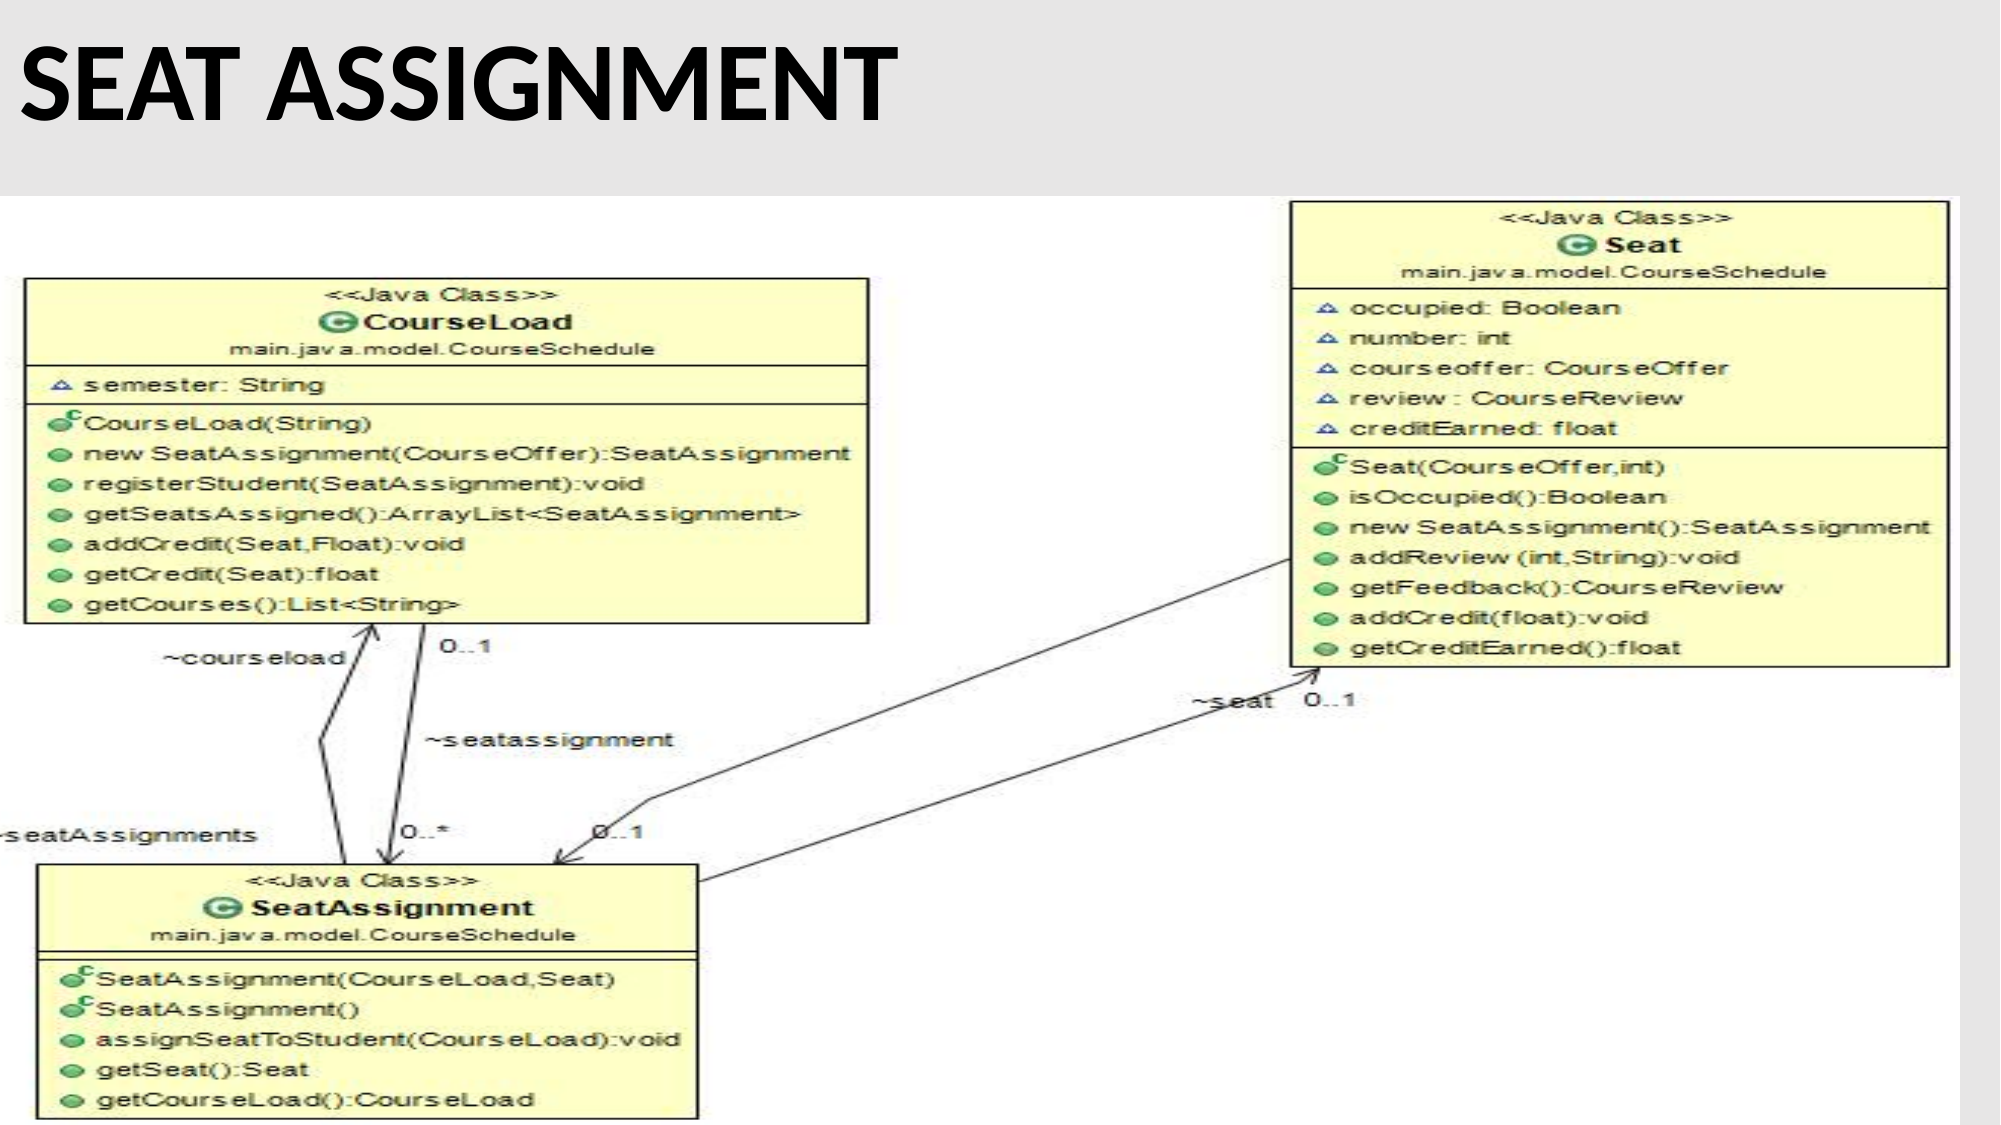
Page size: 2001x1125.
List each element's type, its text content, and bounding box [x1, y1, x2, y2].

picture [0, 195, 1961, 1125]
text_box SEAT ASSIGNMENT [4, 0, 916, 150]
